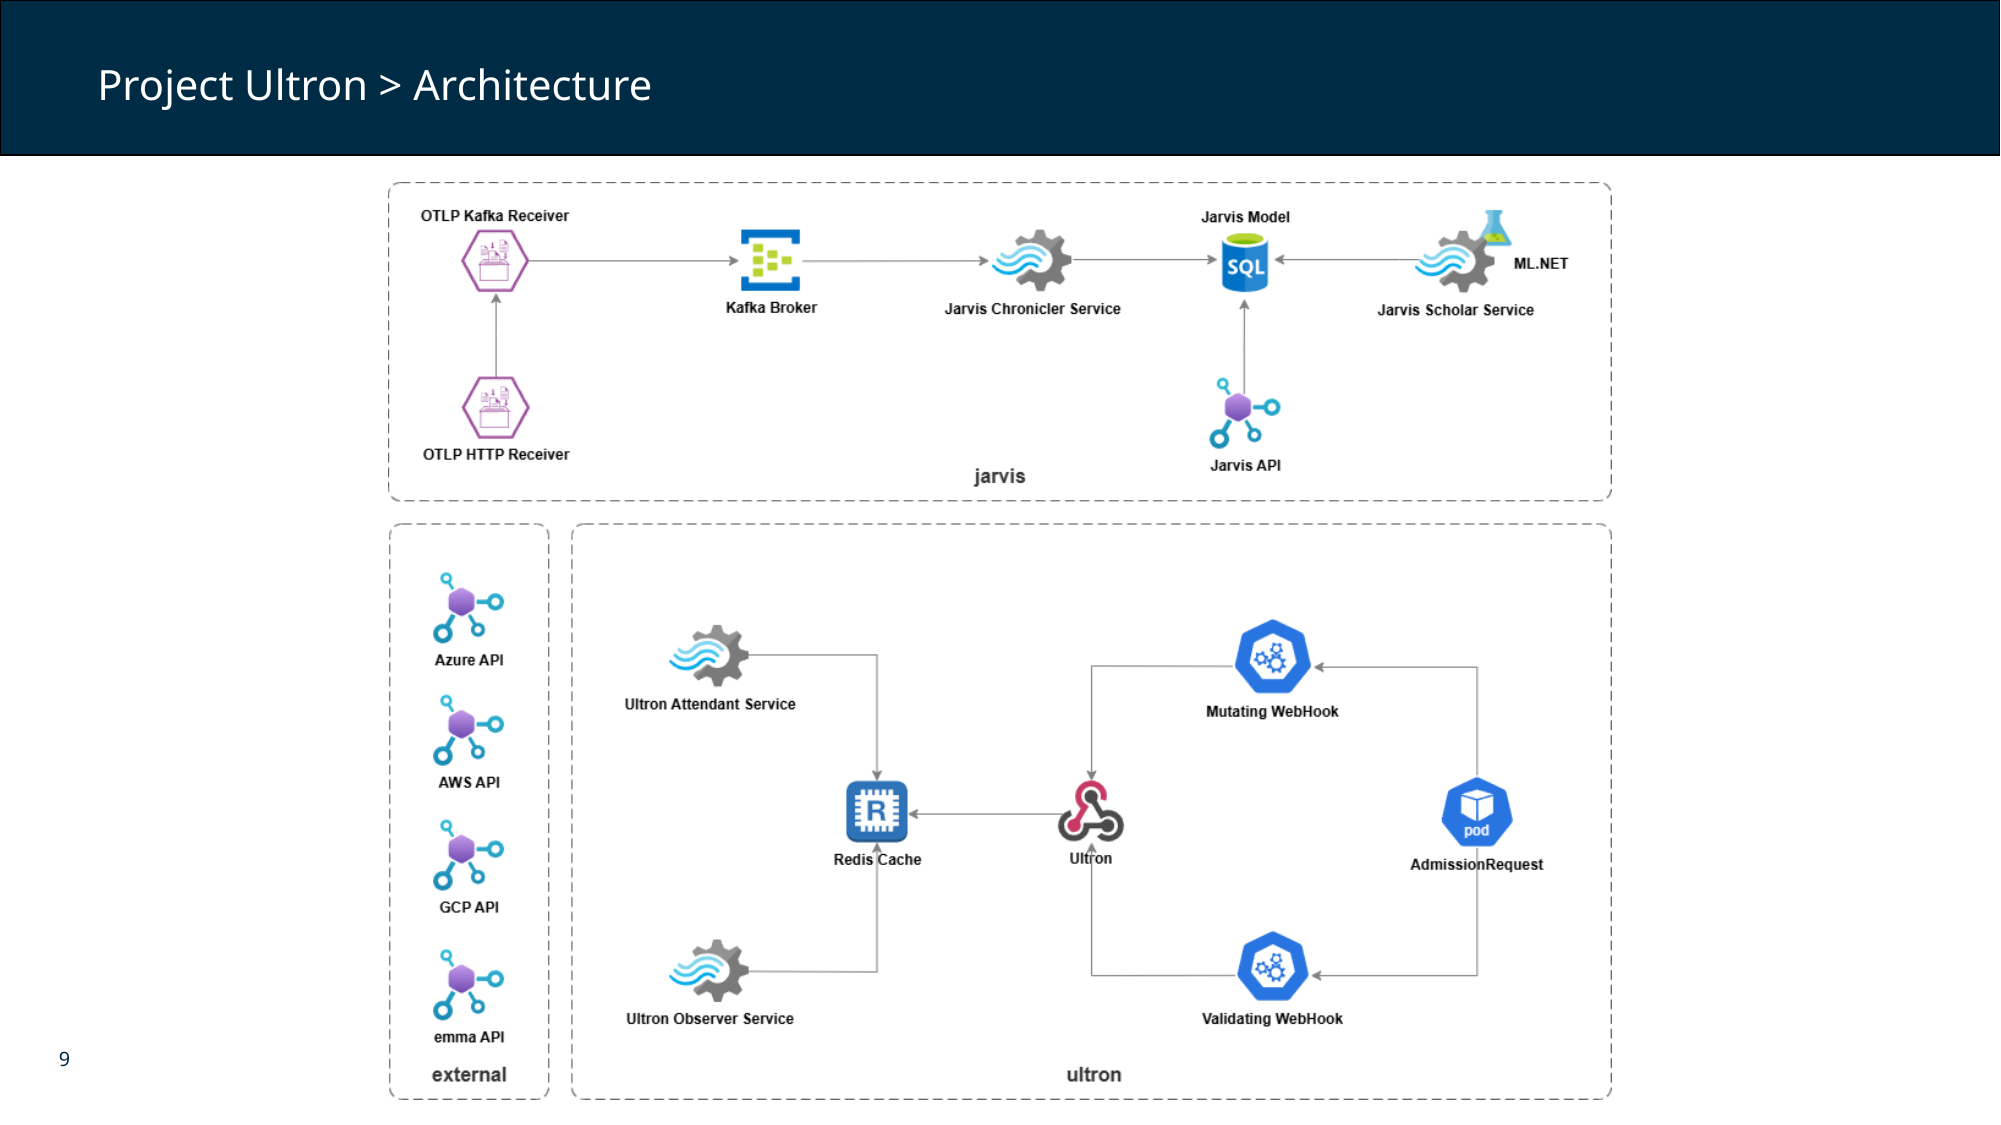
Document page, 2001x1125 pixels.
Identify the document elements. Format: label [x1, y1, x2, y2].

text_box [0, 0, 2000, 156]
picture [388, 182, 1612, 1100]
